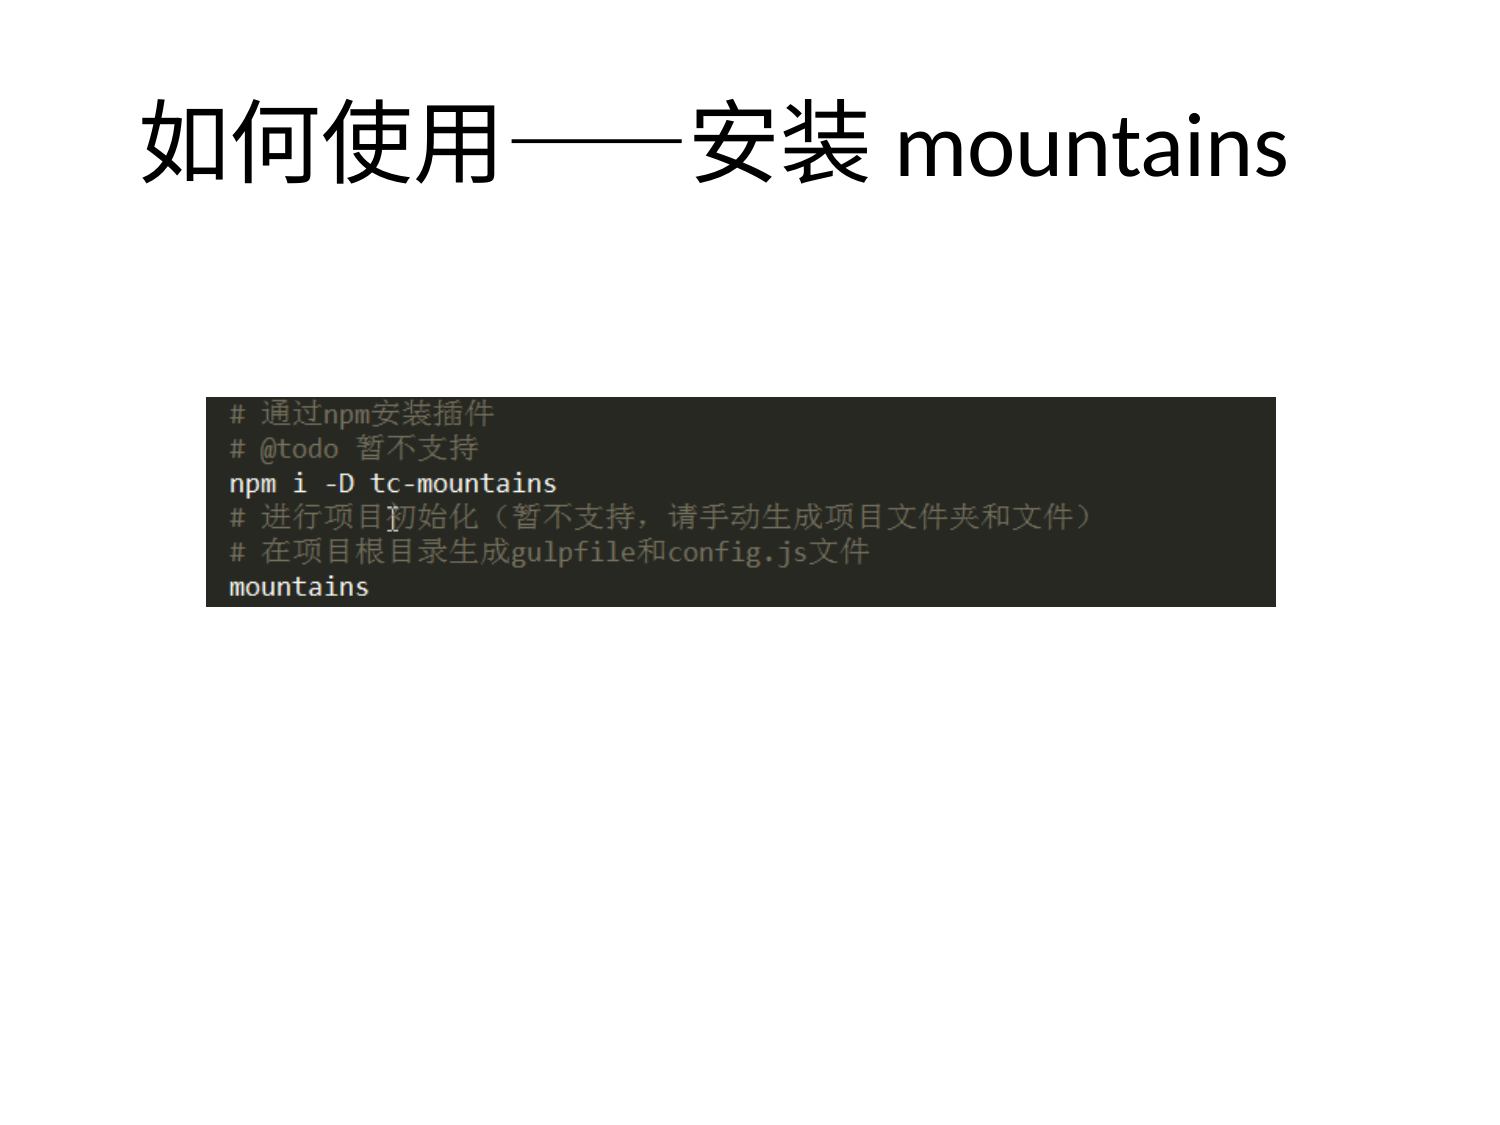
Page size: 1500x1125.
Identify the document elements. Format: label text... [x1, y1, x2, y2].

picture [206, 396, 1276, 607]
title 如何使用——安装mountains [76, 19, 1352, 261]
